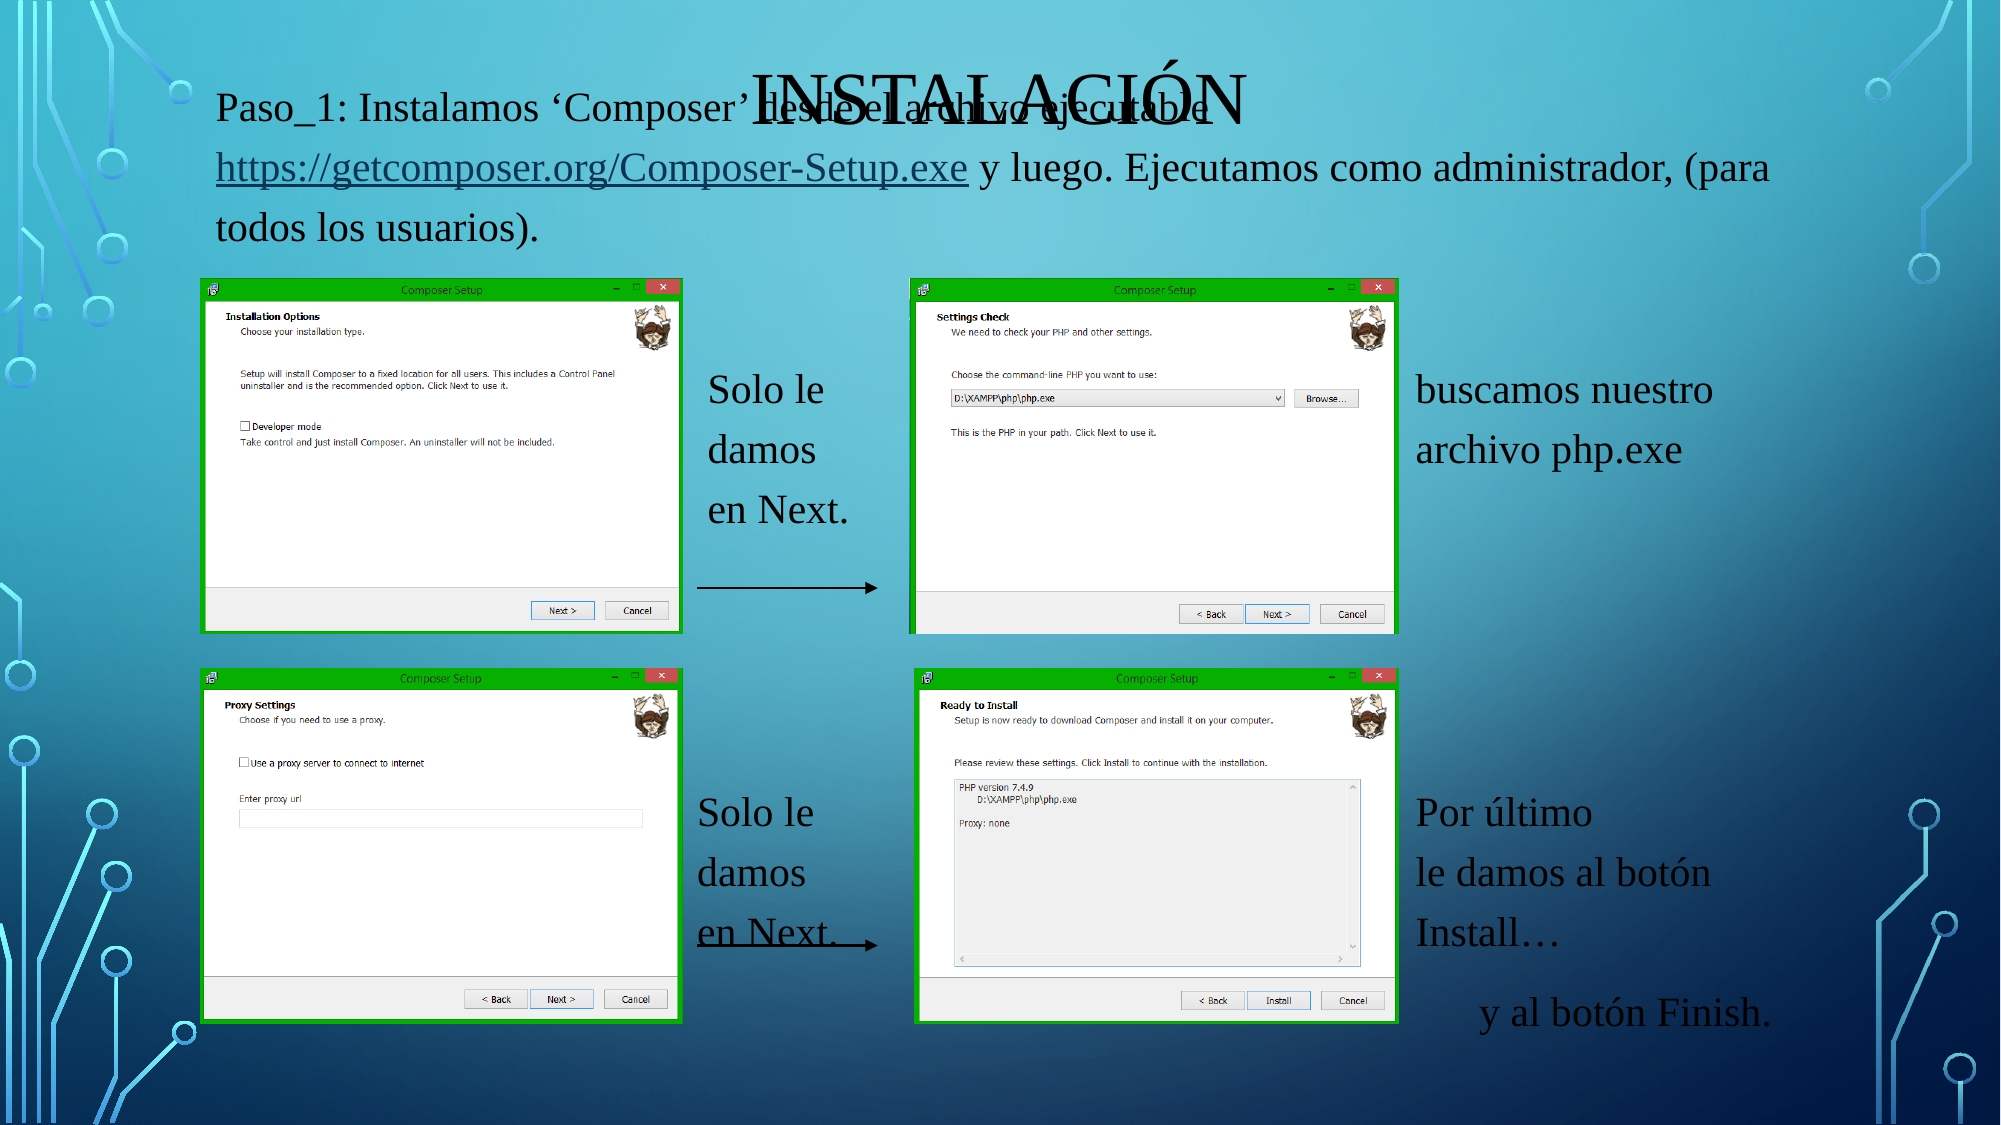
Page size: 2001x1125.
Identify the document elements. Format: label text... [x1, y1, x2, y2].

picture [909, 278, 1400, 634]
title Instalación [233, 48, 1767, 151]
picture [914, 668, 1400, 1024]
picture [200, 668, 684, 1024]
list Paso_1: Instalamos ‘Composer’ desde el archivo ejecutable https://getcomposer.org/Composer-Setup.exe y luego. Ejecutamos como administrador, (para todos los usuarios). Solo le buscamos nuestro damos archivo php.exe en Next. (../XAMPP/php/php.exe) Solo le Por último damos le damos al botón en Next. Install… y al botón Finish. [200, 151, 1851, 1036]
picture [200, 278, 684, 634]
